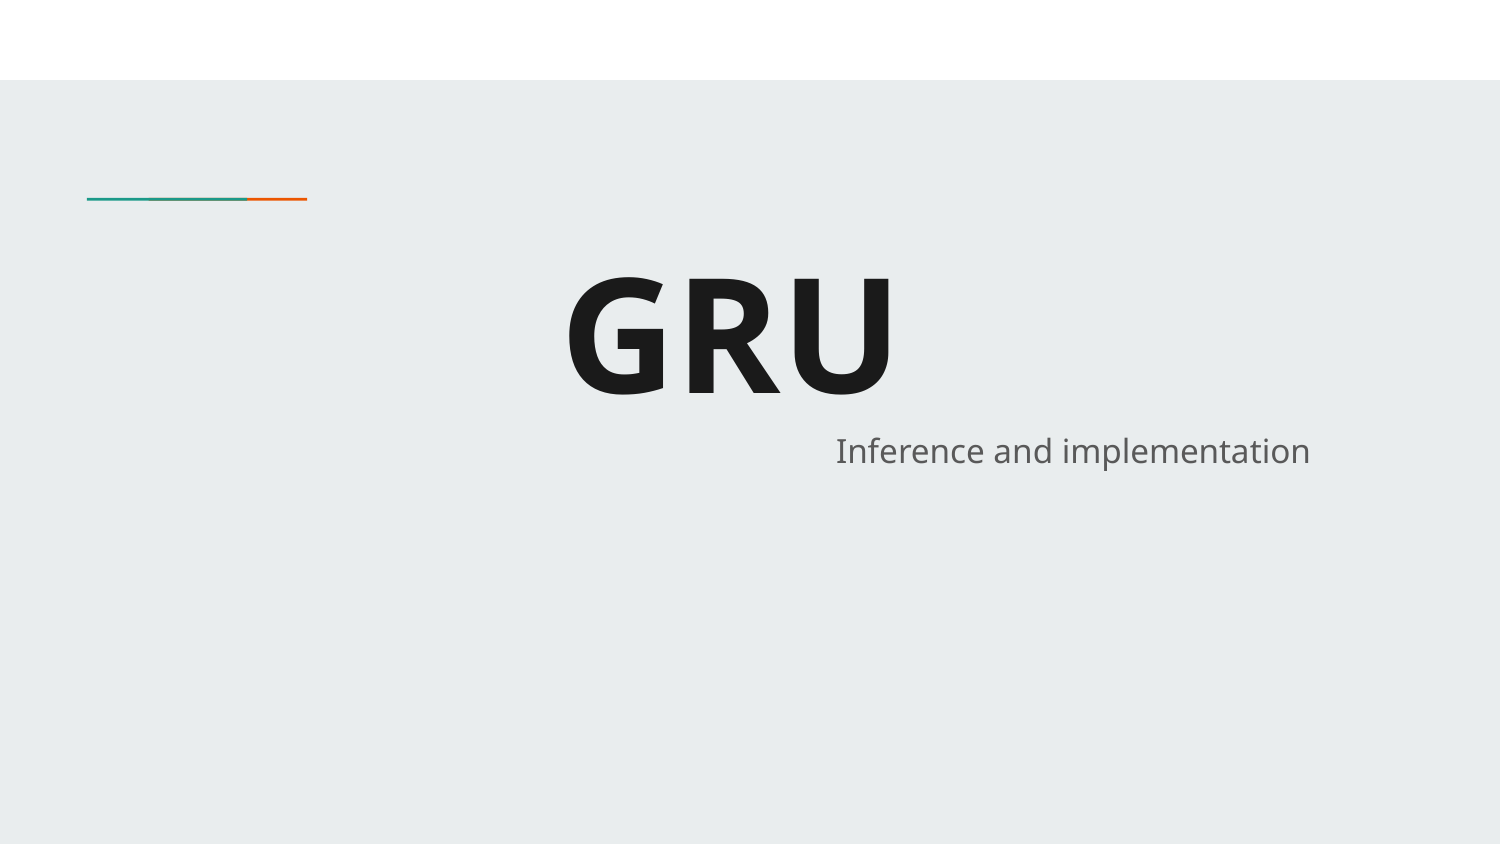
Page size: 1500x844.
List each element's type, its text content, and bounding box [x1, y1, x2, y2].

subtitle Inference and implementation [820, 414, 1408, 569]
title GRU [95, 218, 1437, 622]
